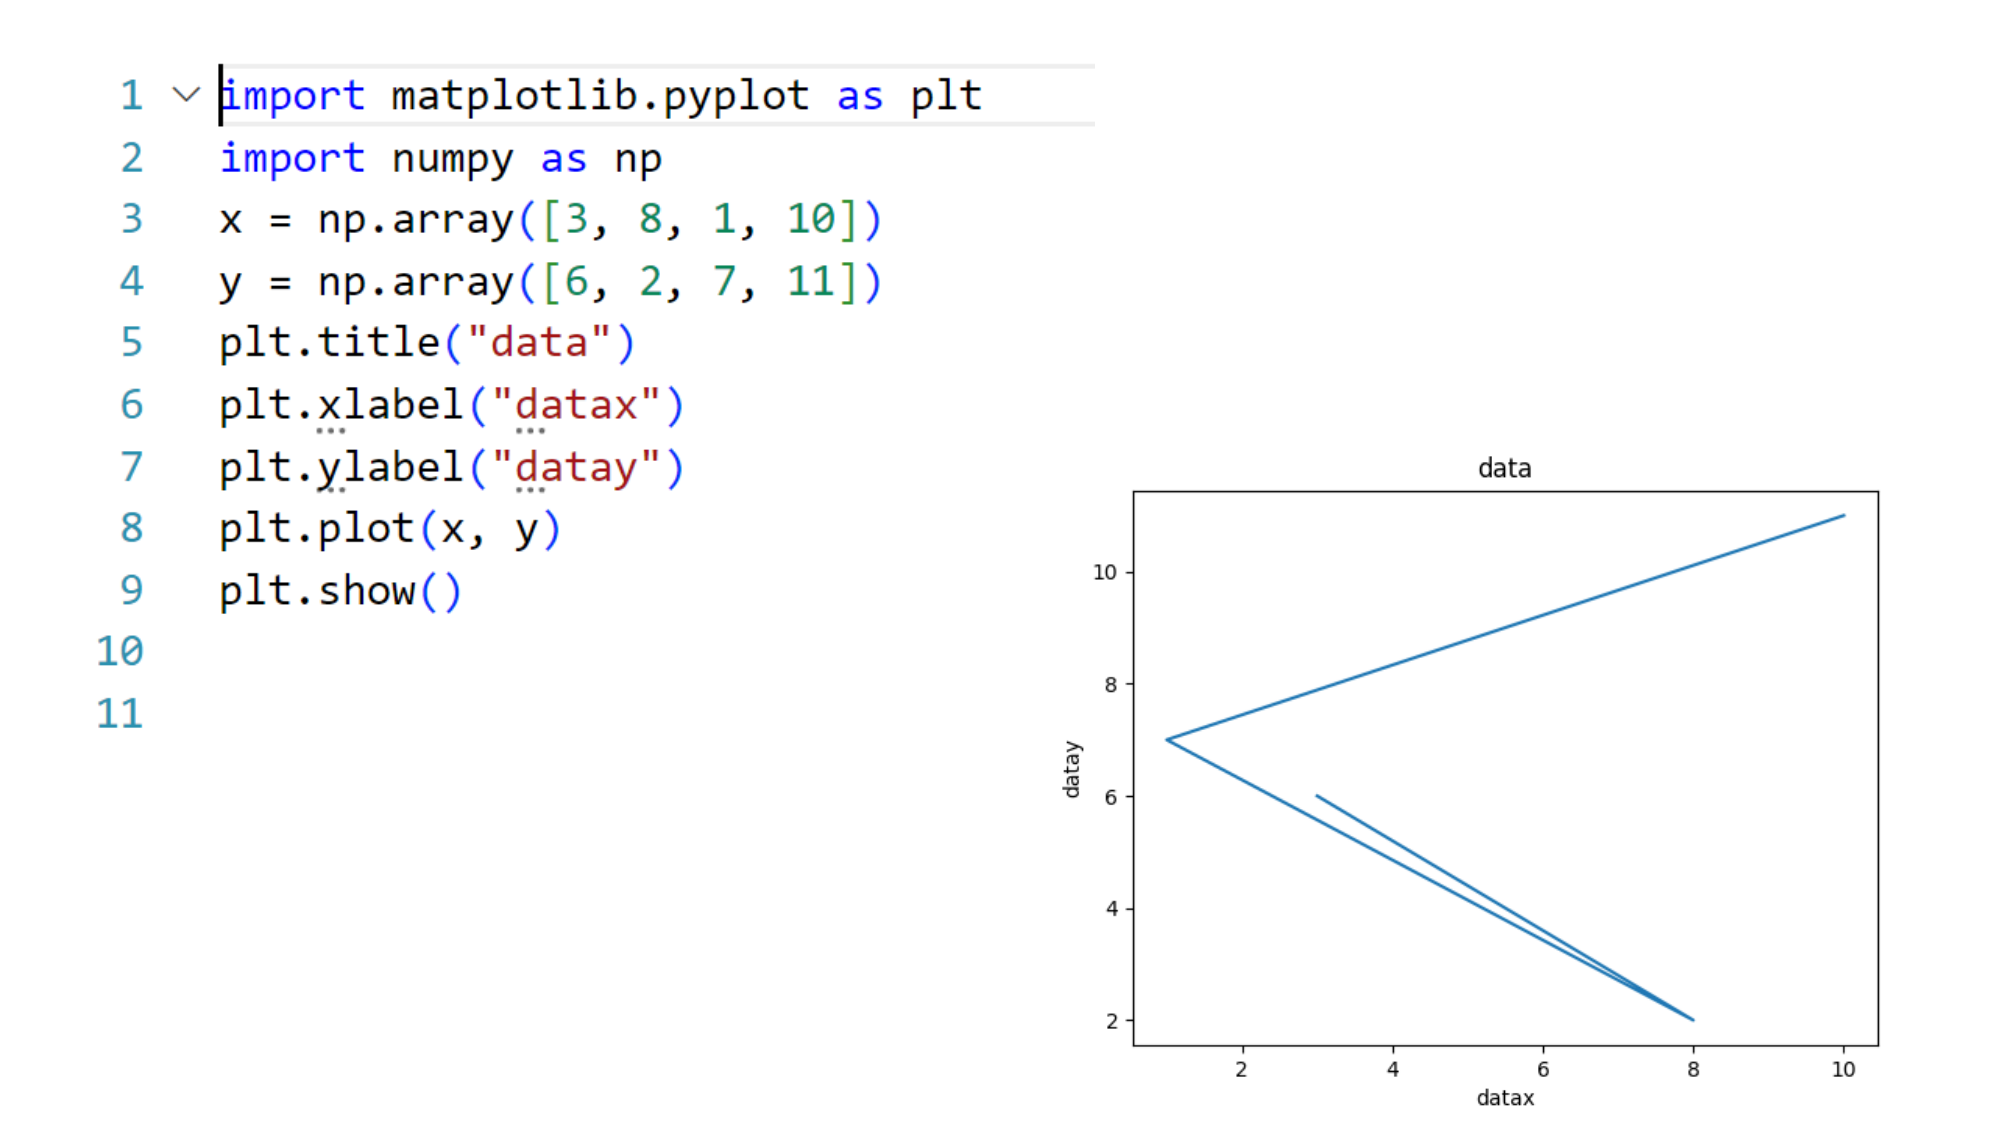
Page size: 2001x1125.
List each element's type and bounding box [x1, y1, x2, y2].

picture [83, 58, 1974, 1125]
